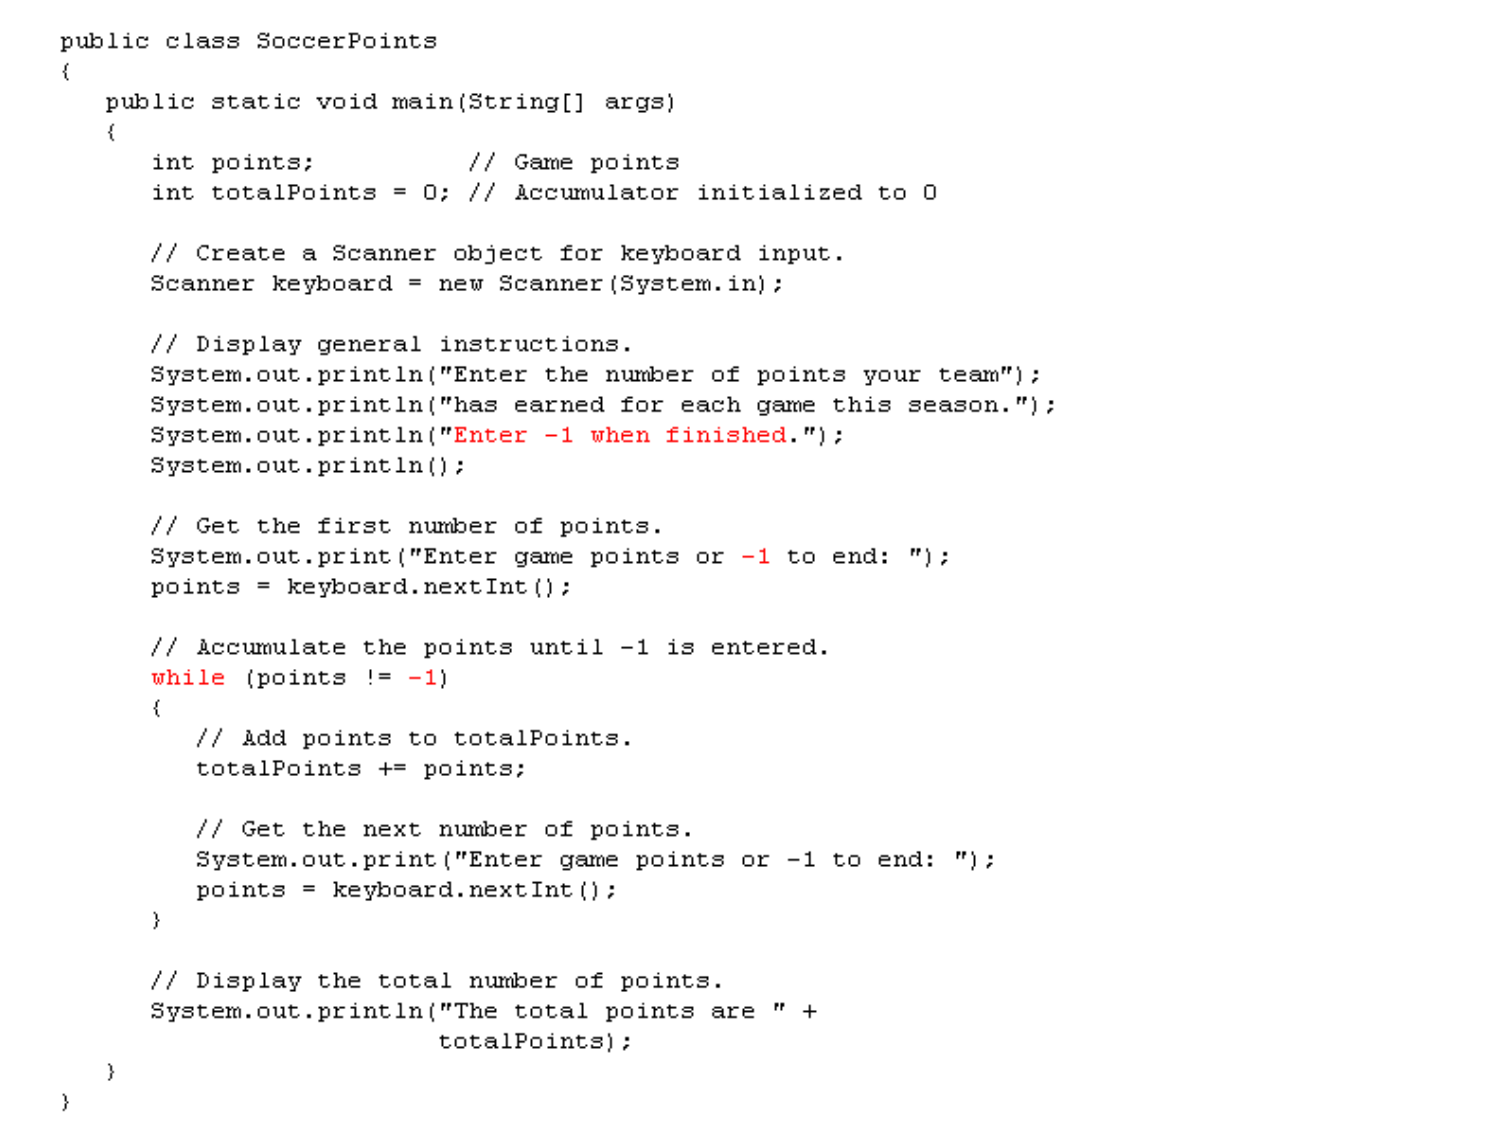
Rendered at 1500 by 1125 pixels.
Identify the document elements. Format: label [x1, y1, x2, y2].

picture [49, 22, 1063, 1117]
